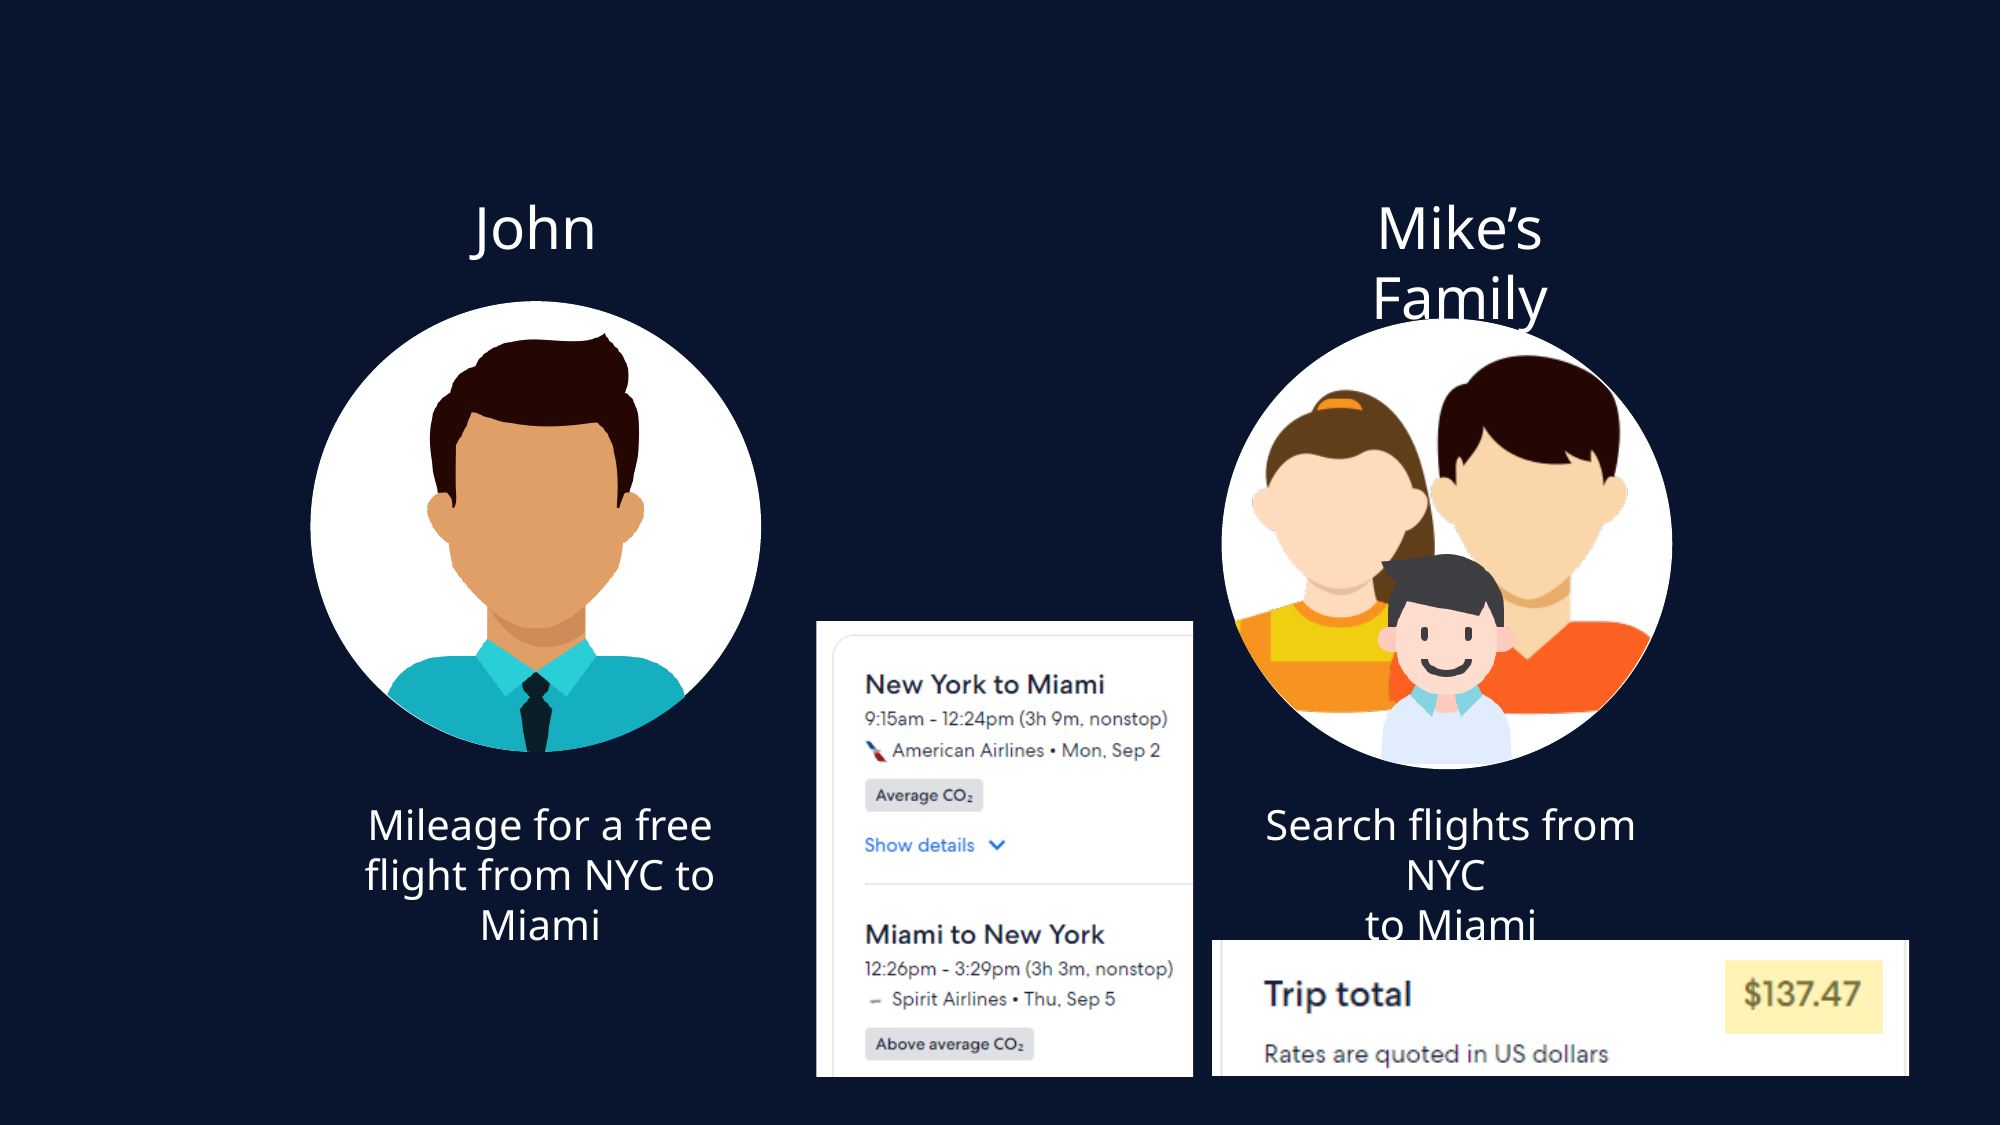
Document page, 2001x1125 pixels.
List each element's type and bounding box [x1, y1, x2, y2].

text_box [297, 183, 783, 908]
text_box [1208, 183, 1694, 621]
text_box [815, 621, 1910, 1077]
